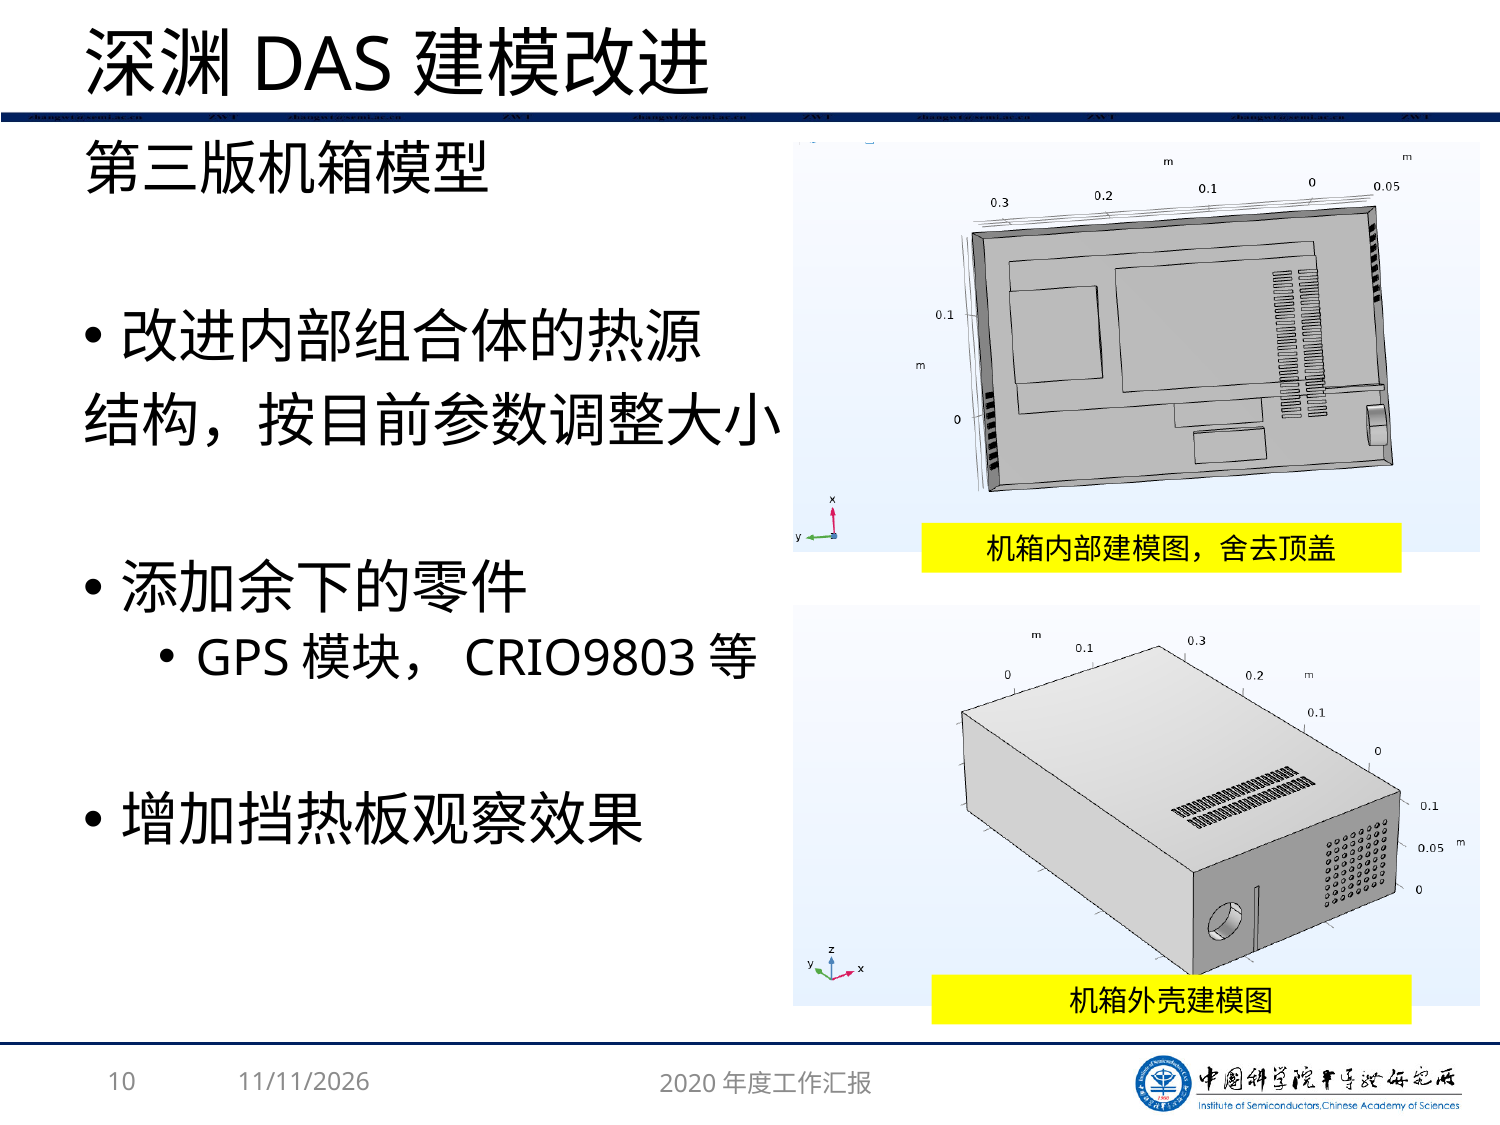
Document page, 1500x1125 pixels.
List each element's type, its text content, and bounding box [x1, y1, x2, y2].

text_box 机箱外壳建模图 [931, 1006, 1412, 1025]
list 第三版机箱模型 改进内部组合体的热源 结构，按目前参数调整大小 添加余下的零件 GPS模块，CRIO9803等 增加挡热板观察效果 [68, 131, 1432, 1031]
picture [1133, 1045, 1493, 1116]
picture [793, 605, 1480, 1006]
footer 2020年度工作汇报 [462, 1052, 1069, 1113]
picture [1, 111, 1500, 124]
text_box 机箱内部建模图，舍去顶盖 [921, 552, 1402, 573]
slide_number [222, 1052, 399, 1113]
picture [793, 142, 1480, 552]
title 深渊DAS建模改进 [68, 12, 1432, 110]
slide_number 10 [68, 1052, 151, 1113]
